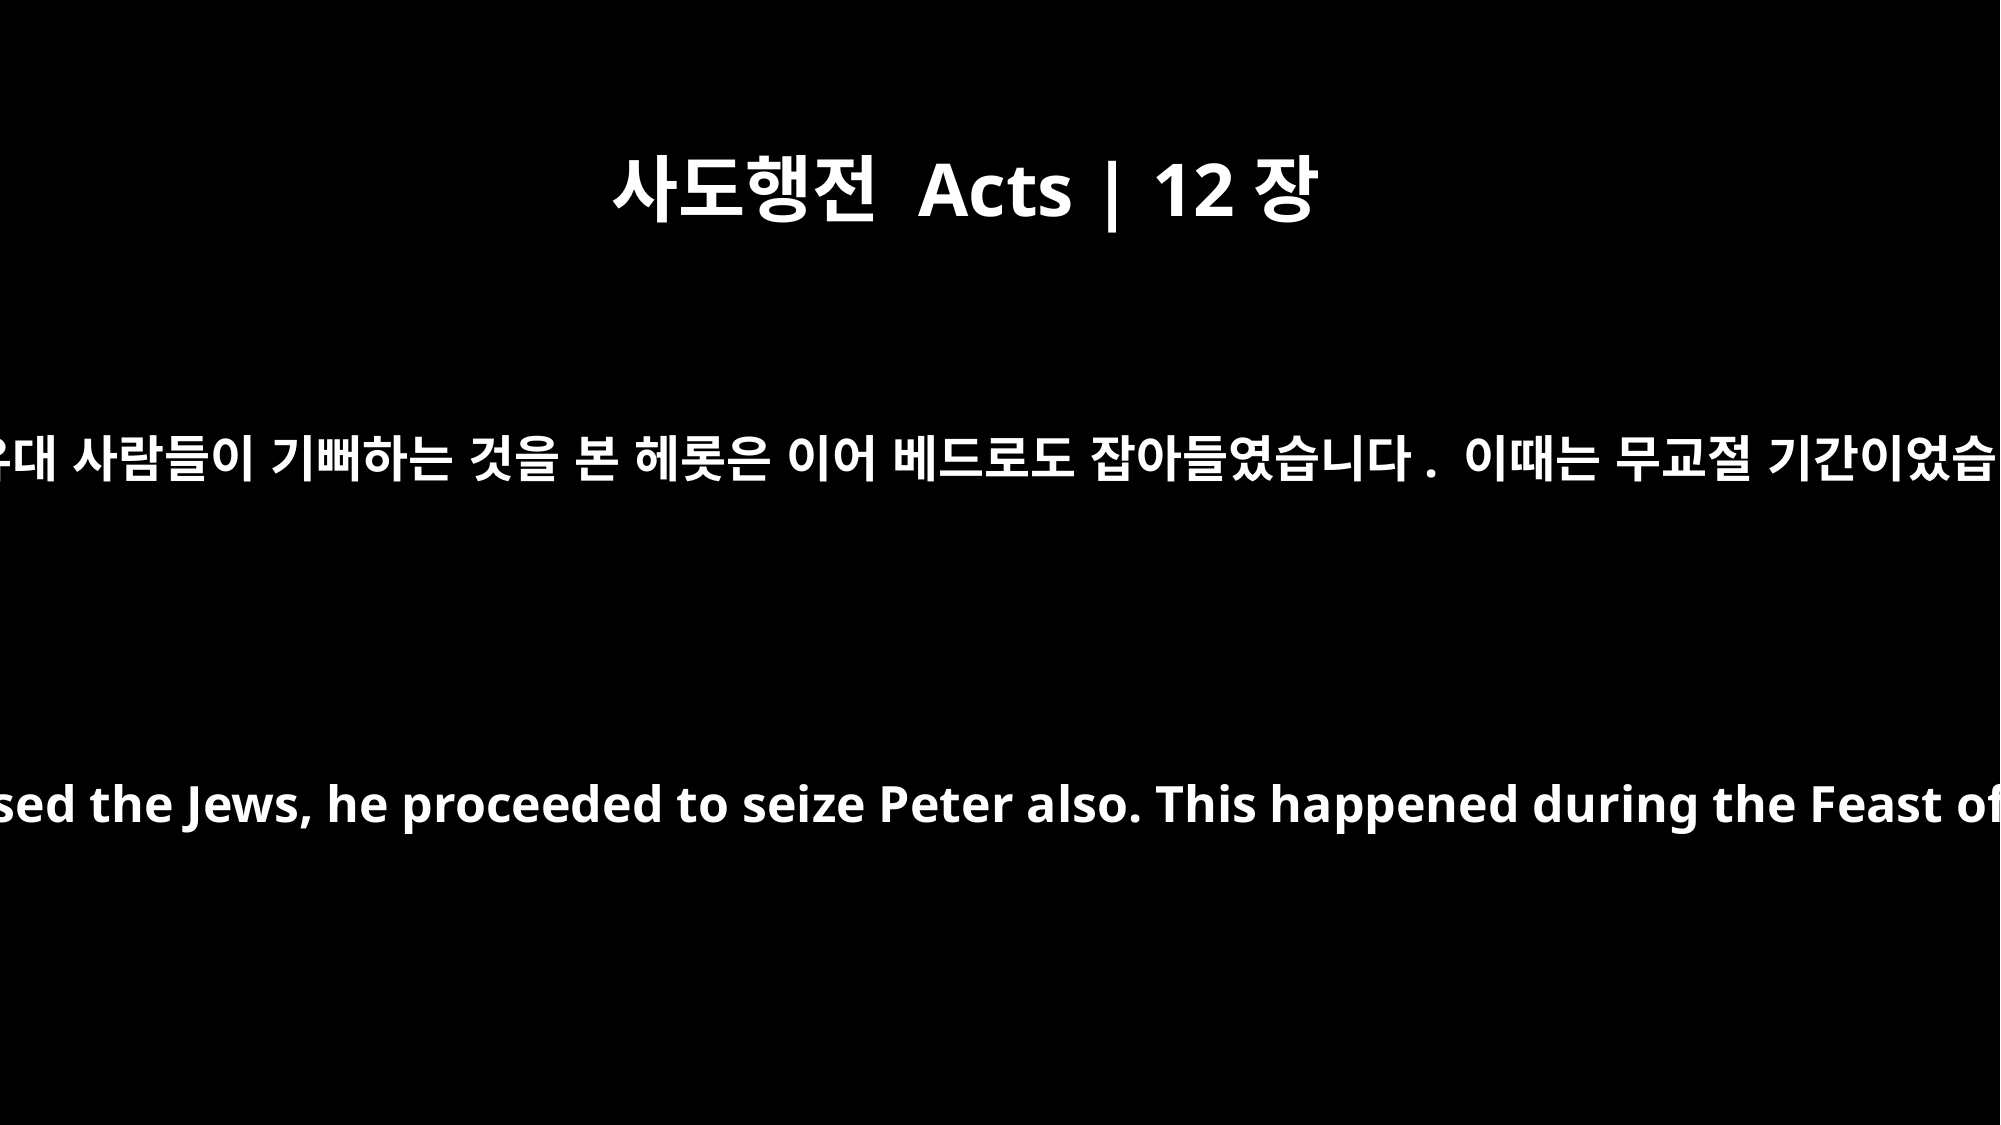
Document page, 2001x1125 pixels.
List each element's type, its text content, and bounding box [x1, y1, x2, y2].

text_box When he saw that this pleased the Jews, he proceeded to seize Peter also. This happened during the Feast of Unleavened Bread. [0, 764, 2000, 840]
text_box 사도행전 Acts | 12장 [596, 136, 1336, 239]
text_box 3 이 일을 유대 사람들이 기뻐하는 것을 본 헤롯은 이어 베드로도 잡아들였습니다. 이때는 무교절 기간이었습니다. [0, 359, 2000, 495]
